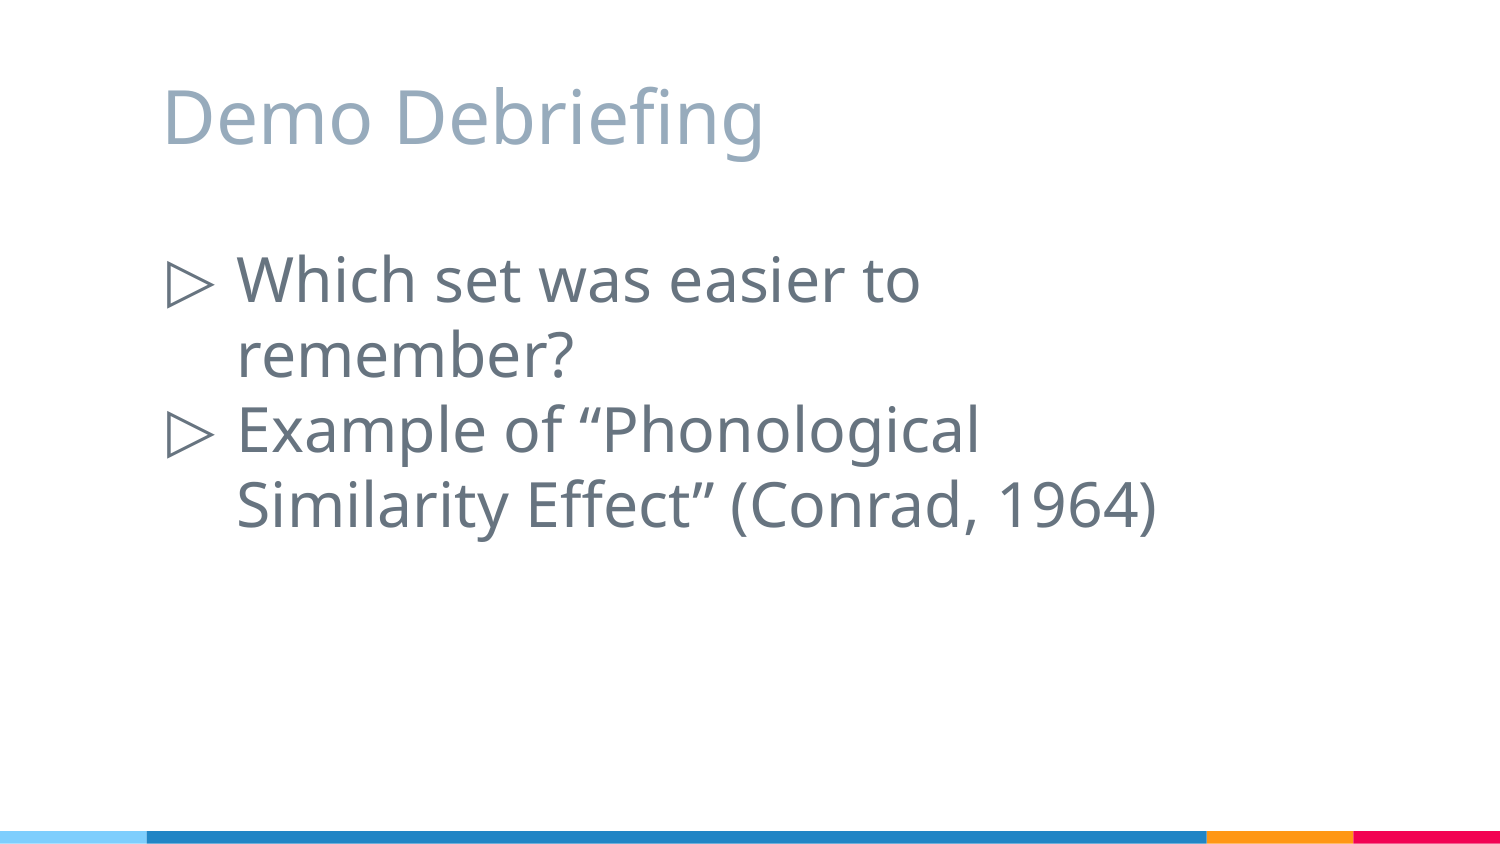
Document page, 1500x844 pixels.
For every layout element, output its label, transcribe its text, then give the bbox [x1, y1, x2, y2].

title Demo Debriefing [146, 33, 1207, 175]
list Which set was easier to remember? Example of “Phonological Similarity Effect” (Conrad, 1964) [146, 225, 1207, 809]
